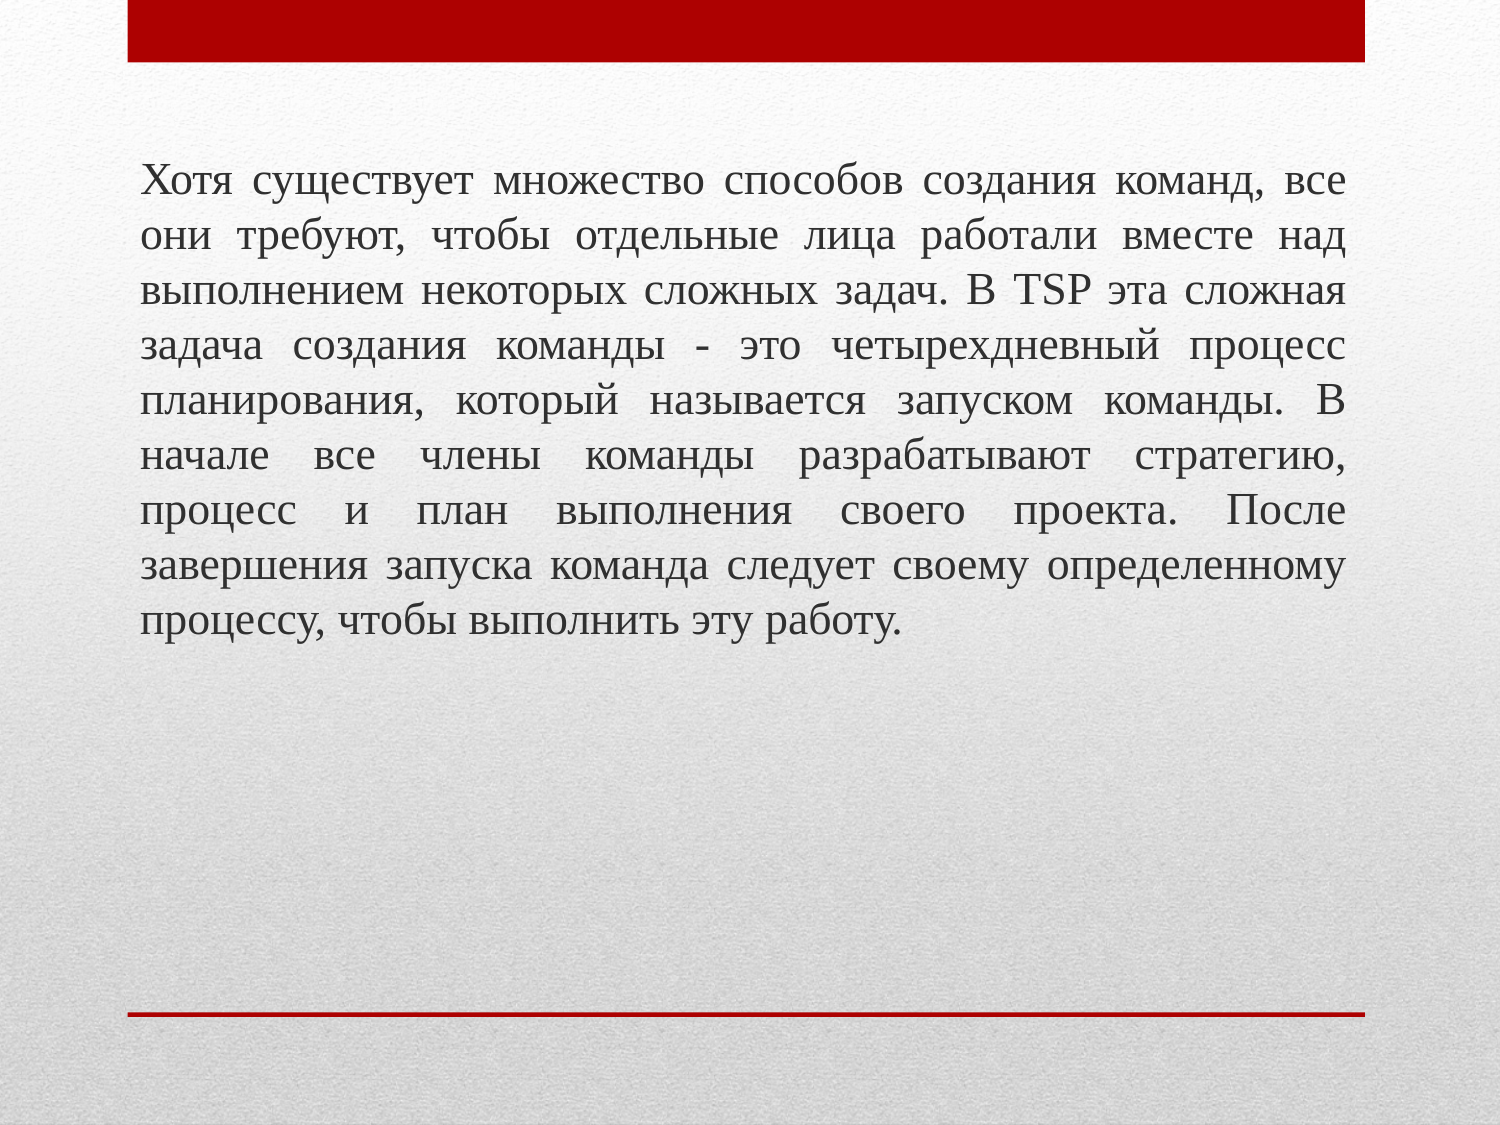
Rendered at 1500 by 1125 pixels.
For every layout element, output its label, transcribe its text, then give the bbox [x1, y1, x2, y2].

list Хотя существует множество способов создания команд, все они требуют, чтобы отдельные лица работали вместе над выполнением некоторых сложных задач. В TSP эта сложная задача создания команды - это четырехдневный процесс планирования, который называется запуском команды. В начале все члены команды разрабатывают стратегию, процесс и план выполнения своего проекта. После завершения запуска команда следует своему определенному процессу, чтобы выполнить эту работу. [125, 112, 1363, 750]
